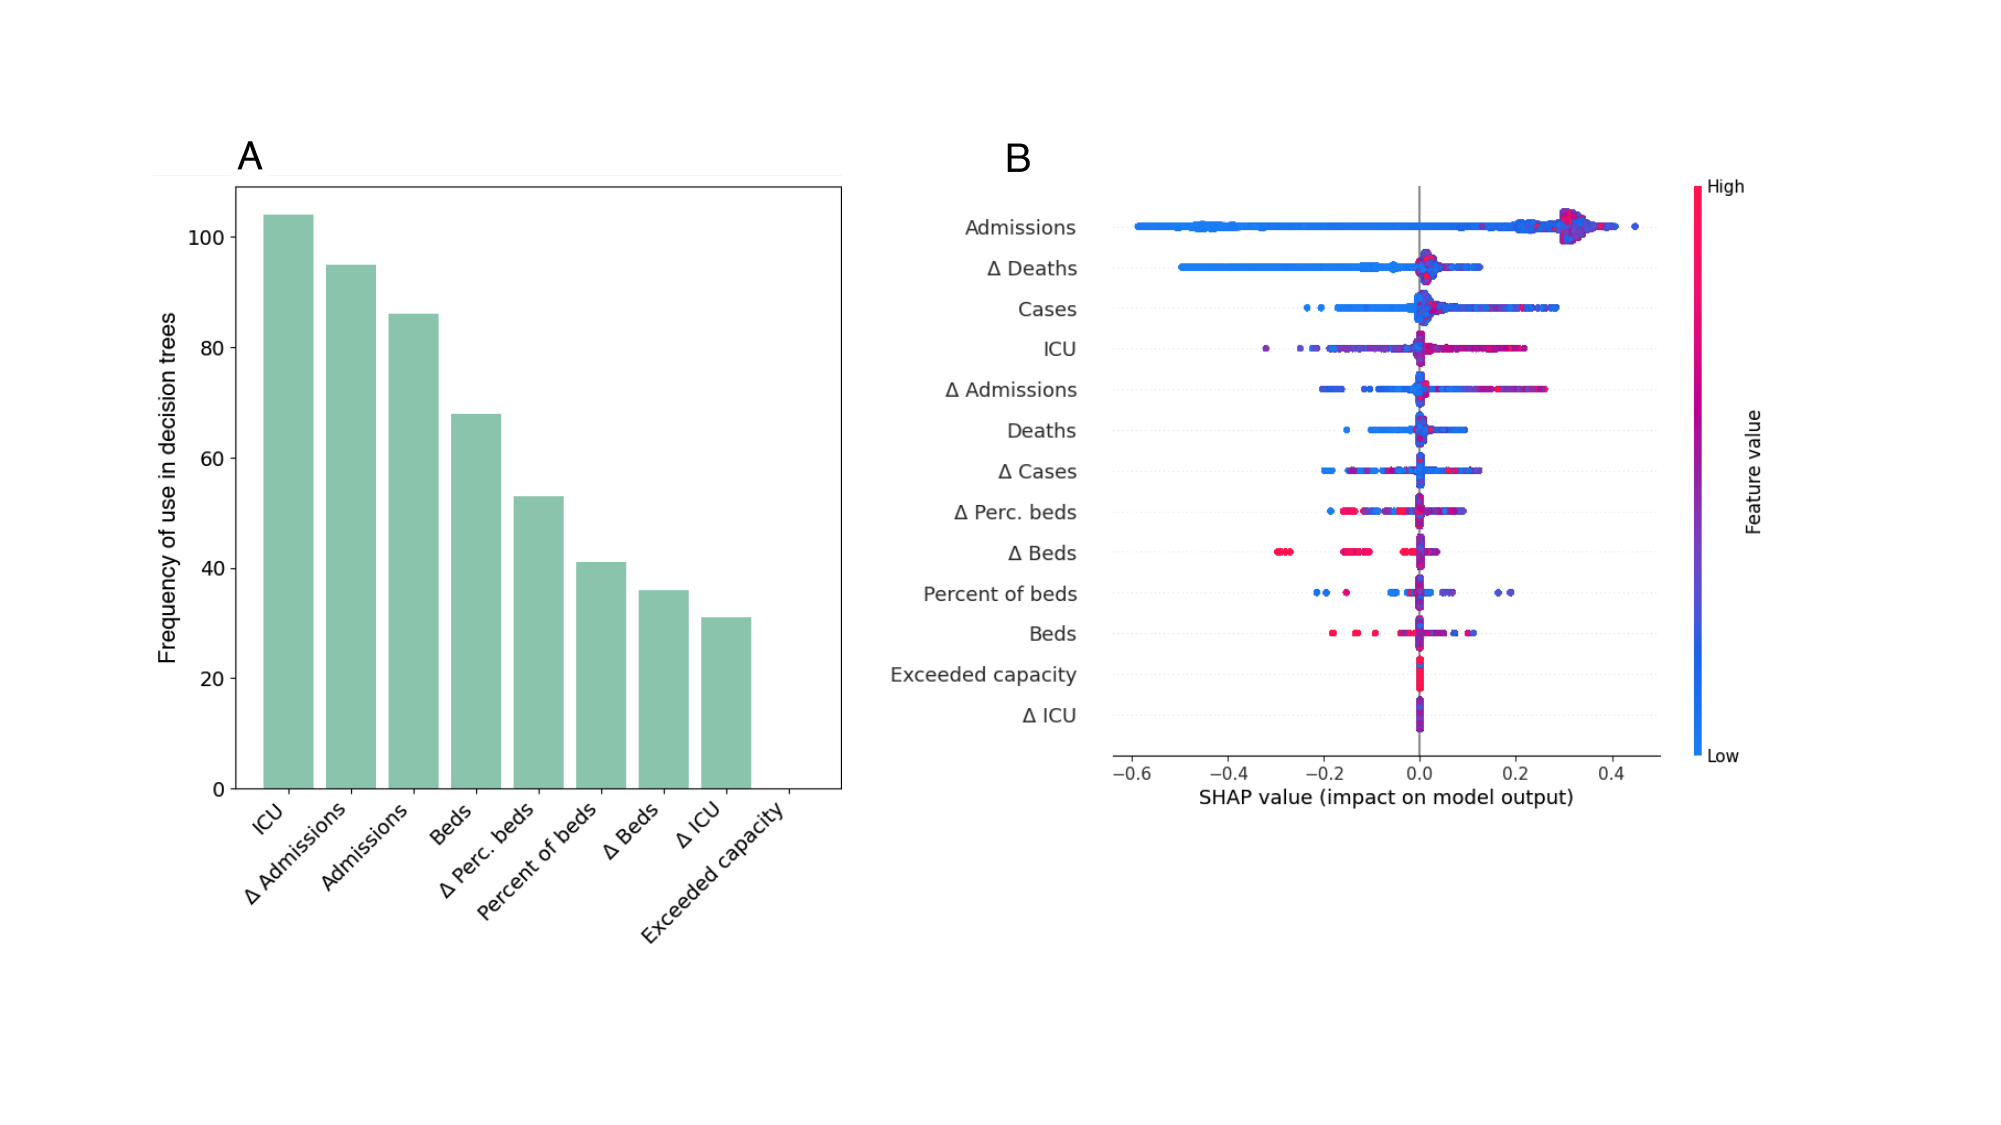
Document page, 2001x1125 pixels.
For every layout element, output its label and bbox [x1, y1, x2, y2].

text_box [153, 134, 1769, 949]
